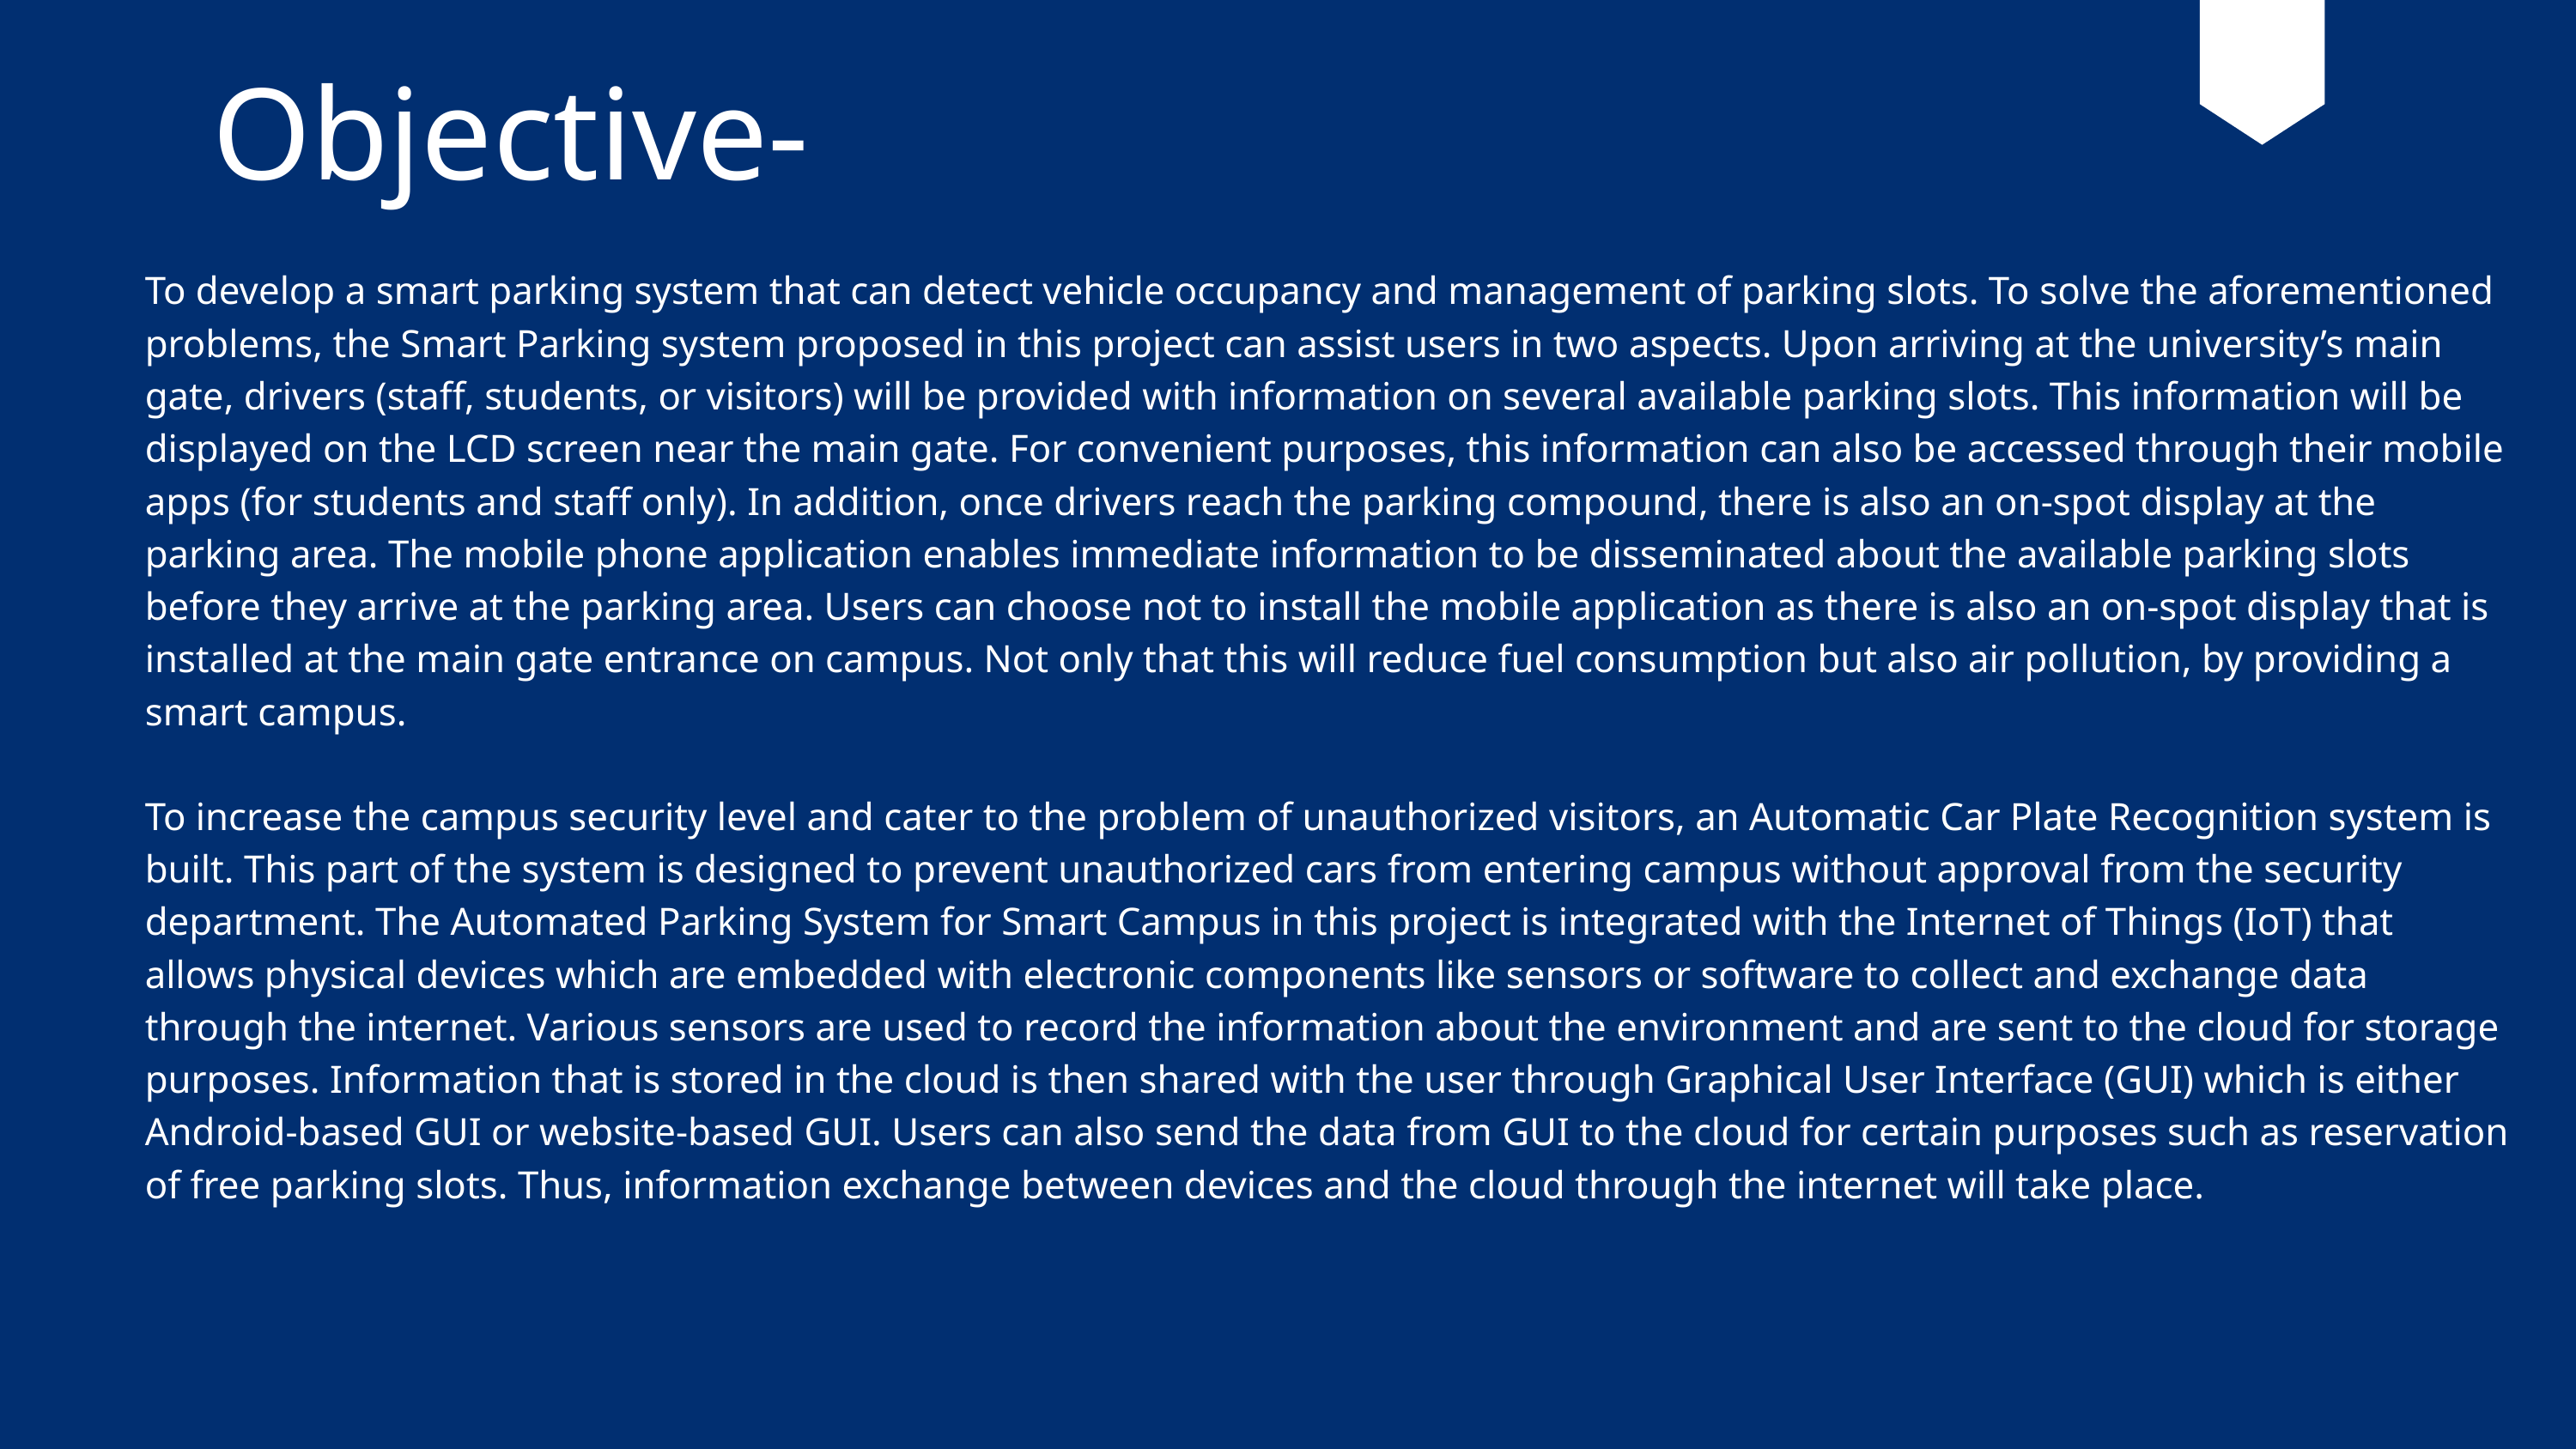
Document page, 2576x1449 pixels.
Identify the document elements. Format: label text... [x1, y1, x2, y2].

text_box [2199, 0, 2325, 145]
text_box To develop a smart parking system that can detect vehicle occupancy and management of parking slots. To solve the aforementioned problems, the Smart Parking system proposed in this project can assist users in two aspects. Upon arriving at the university’s main gate, drivers (staff, students, or visitors) will be provided with information on several available parking slots. This information will be displayed on the LCD screen near the main gate. For convenient purposes, this information can also be accessed through their mobile apps (for students and staff only). In addition, once drivers reach the parking compound, there is also an on-spot display at the parking area. The mobile phone application enables immediate information to be disseminated about the available parking slots before they arrive at the parking area. Users can choose not to install the mobile application as there is also an on-spot display that is installed at the main gate entrance on campus. Not only that this will reduce fuel consumption but also air pollution, by providing a smart campus. To increase the campus security level and cater to the problem of unauthorized visitors, an Automatic Car Plate Recognition system is built. This part of the system is designed to prevent unauthorized cars from entering campus without approval from the security department. The Automated Parking System for Smart Campus in this project is integrated with the Internet of Things (IoT) that allows physical devices which are embedded with electronic components like sensors or software to collect and exchange data through the internet. Various sensors are used to record the information about the environment and are sent to the cloud for storage purposes. Information that is stored in the cloud is then shared with the user through Graphical User Interface (GUI) which is either Android-based GUI or website-based GUI. Users can also send the data from GUI to the cloud for certain purposes such as reservation of free parking slots. Thus, information exchange between devices and the cloud through the internet will take place. [144, 259, 2516, 1259]
text_box Objective- [212, 27, 1169, 205]
